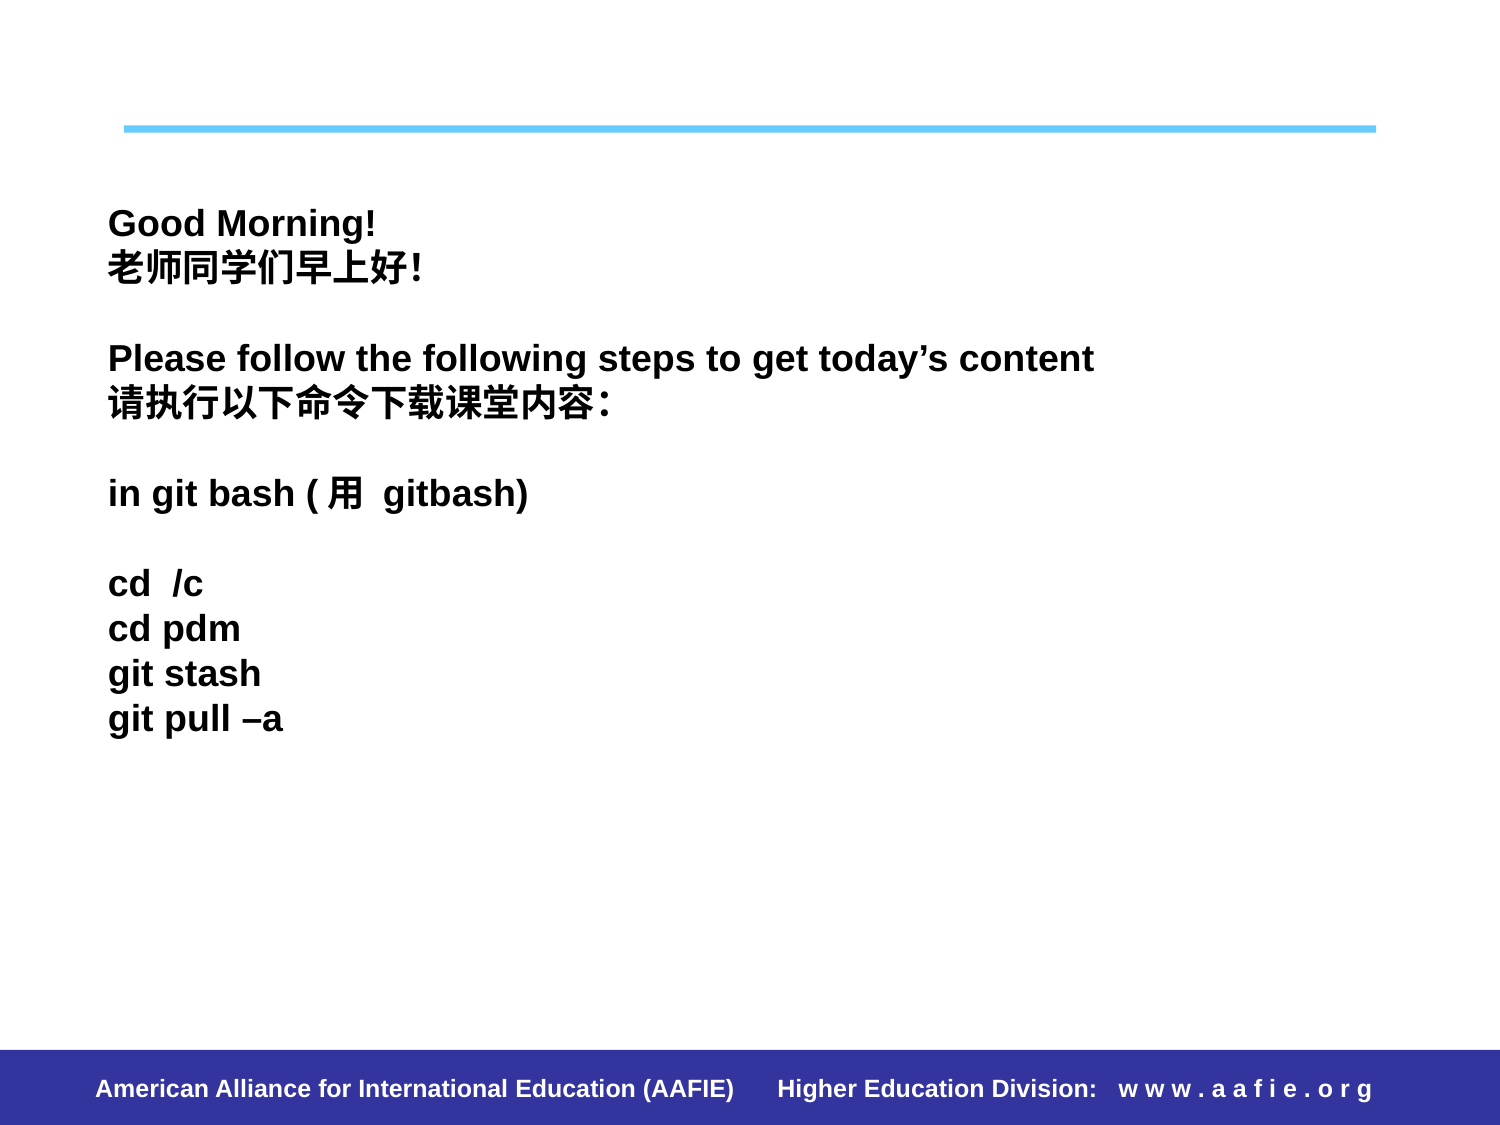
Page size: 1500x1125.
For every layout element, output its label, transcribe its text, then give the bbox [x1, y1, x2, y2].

text_box Good Morning! 老师同学们早上好！ Please follow the following steps to get today’s content 请执行以下命令下载课堂内容： in git bash (用 gitbash) cd /c cd pdm git stash git pull –a [93, 191, 1500, 837]
